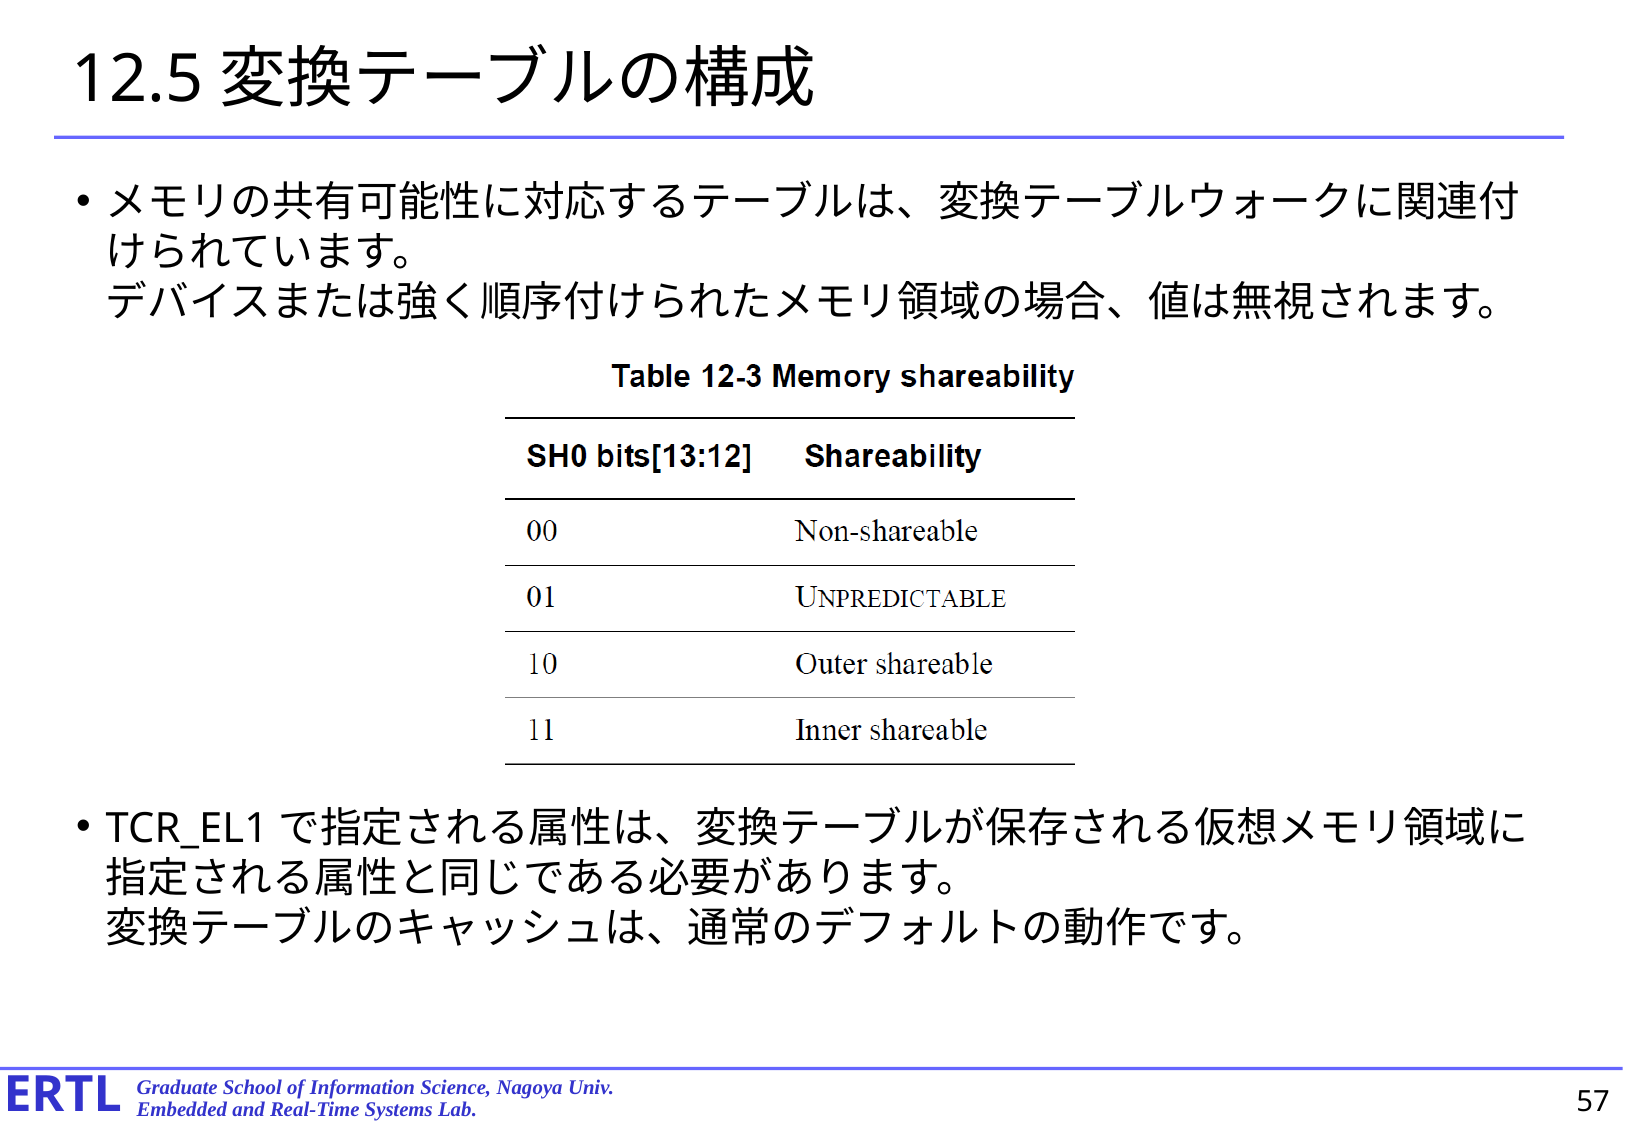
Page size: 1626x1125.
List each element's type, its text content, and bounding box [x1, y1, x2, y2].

list メモリの共有可能性に対応するテーブルは、変換テーブルウォークに関連付けられています。 デバイスまたは強く順序付けられたメモリ領域の場合、値は無視されます。 TCR_EL1で指定される属性は、変換テーブルが保存される仮想メモリ領域に指定される属性と同じである必要があります。 変換テーブルのキャッシュは、通常のデフォルトの動作です。 [60, 167, 1560, 1039]
title 12.5変換テーブルの構成 [56, 37, 1504, 113]
picture [491, 359, 1083, 774]
slide_number 57 [1286, 1074, 1625, 1125]
